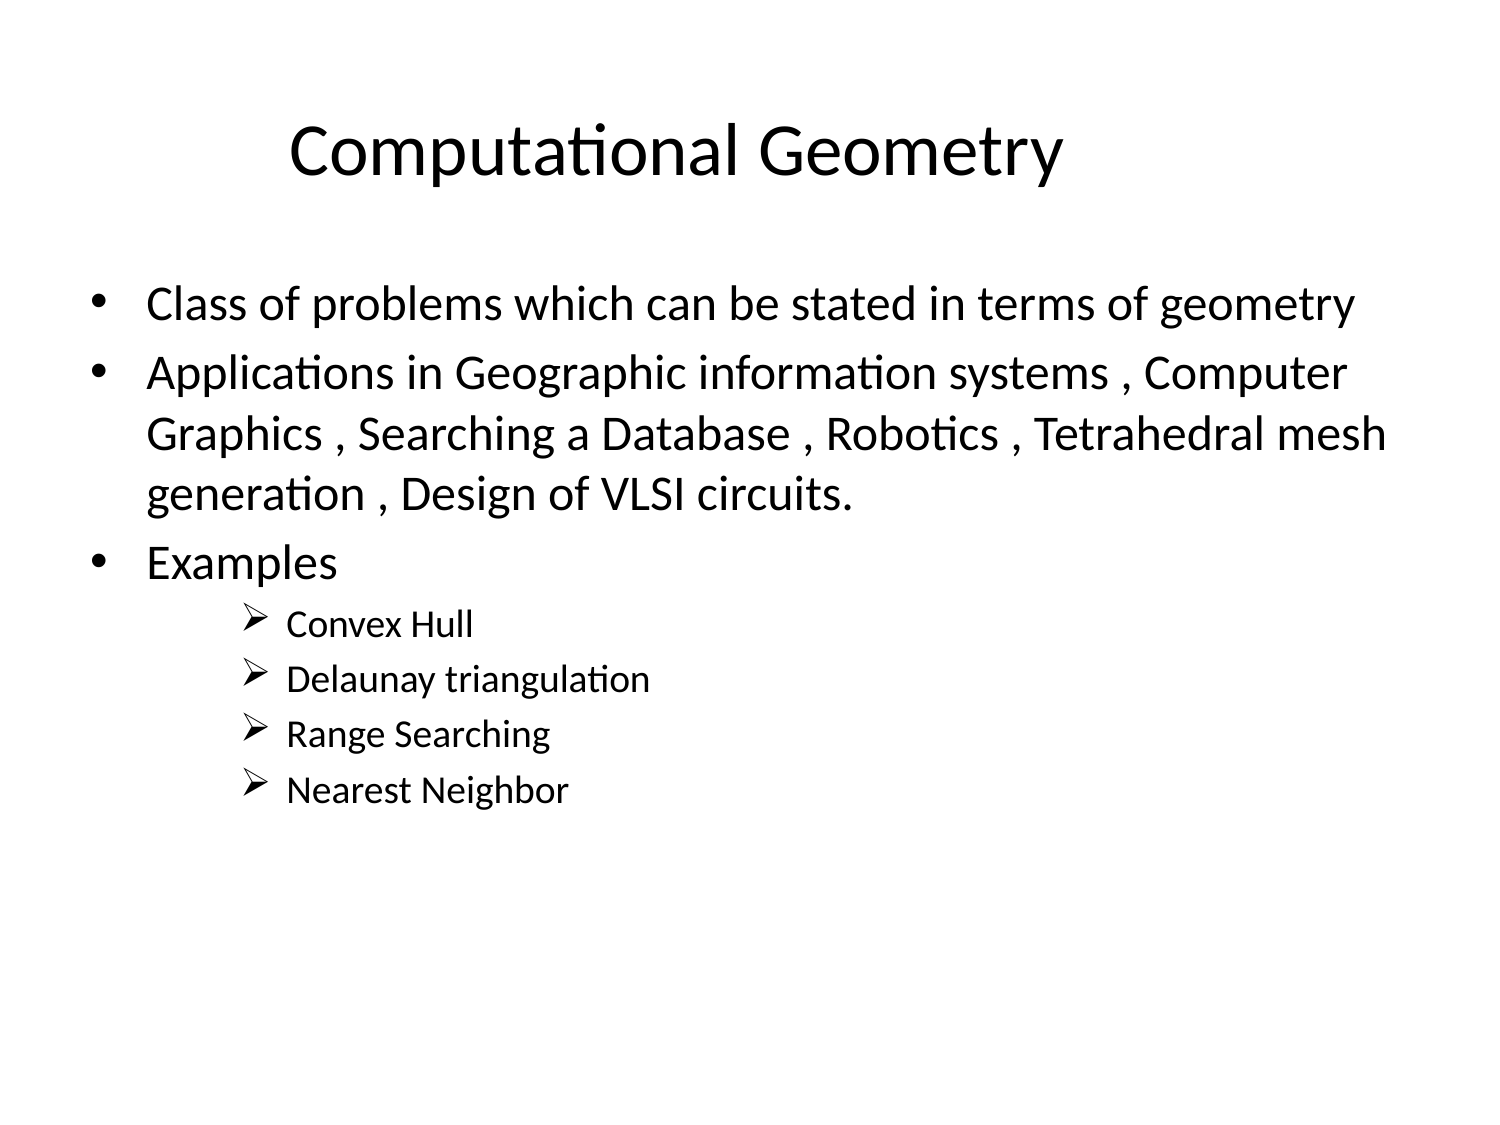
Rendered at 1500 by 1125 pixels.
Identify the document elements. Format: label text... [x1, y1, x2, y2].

title Computational Geometry [75, 45, 1425, 233]
list Class of problems which can be stated in terms of geometry Applications in Geographic information systems , Computer Graphics , Searching a Database , Robotics , Tetrahedral mesh generation , Design of VLSI circuits. Examples Convex Hull Delaunay triangulation Range Searching Nearest Neighbor [75, 262, 1425, 1005]
